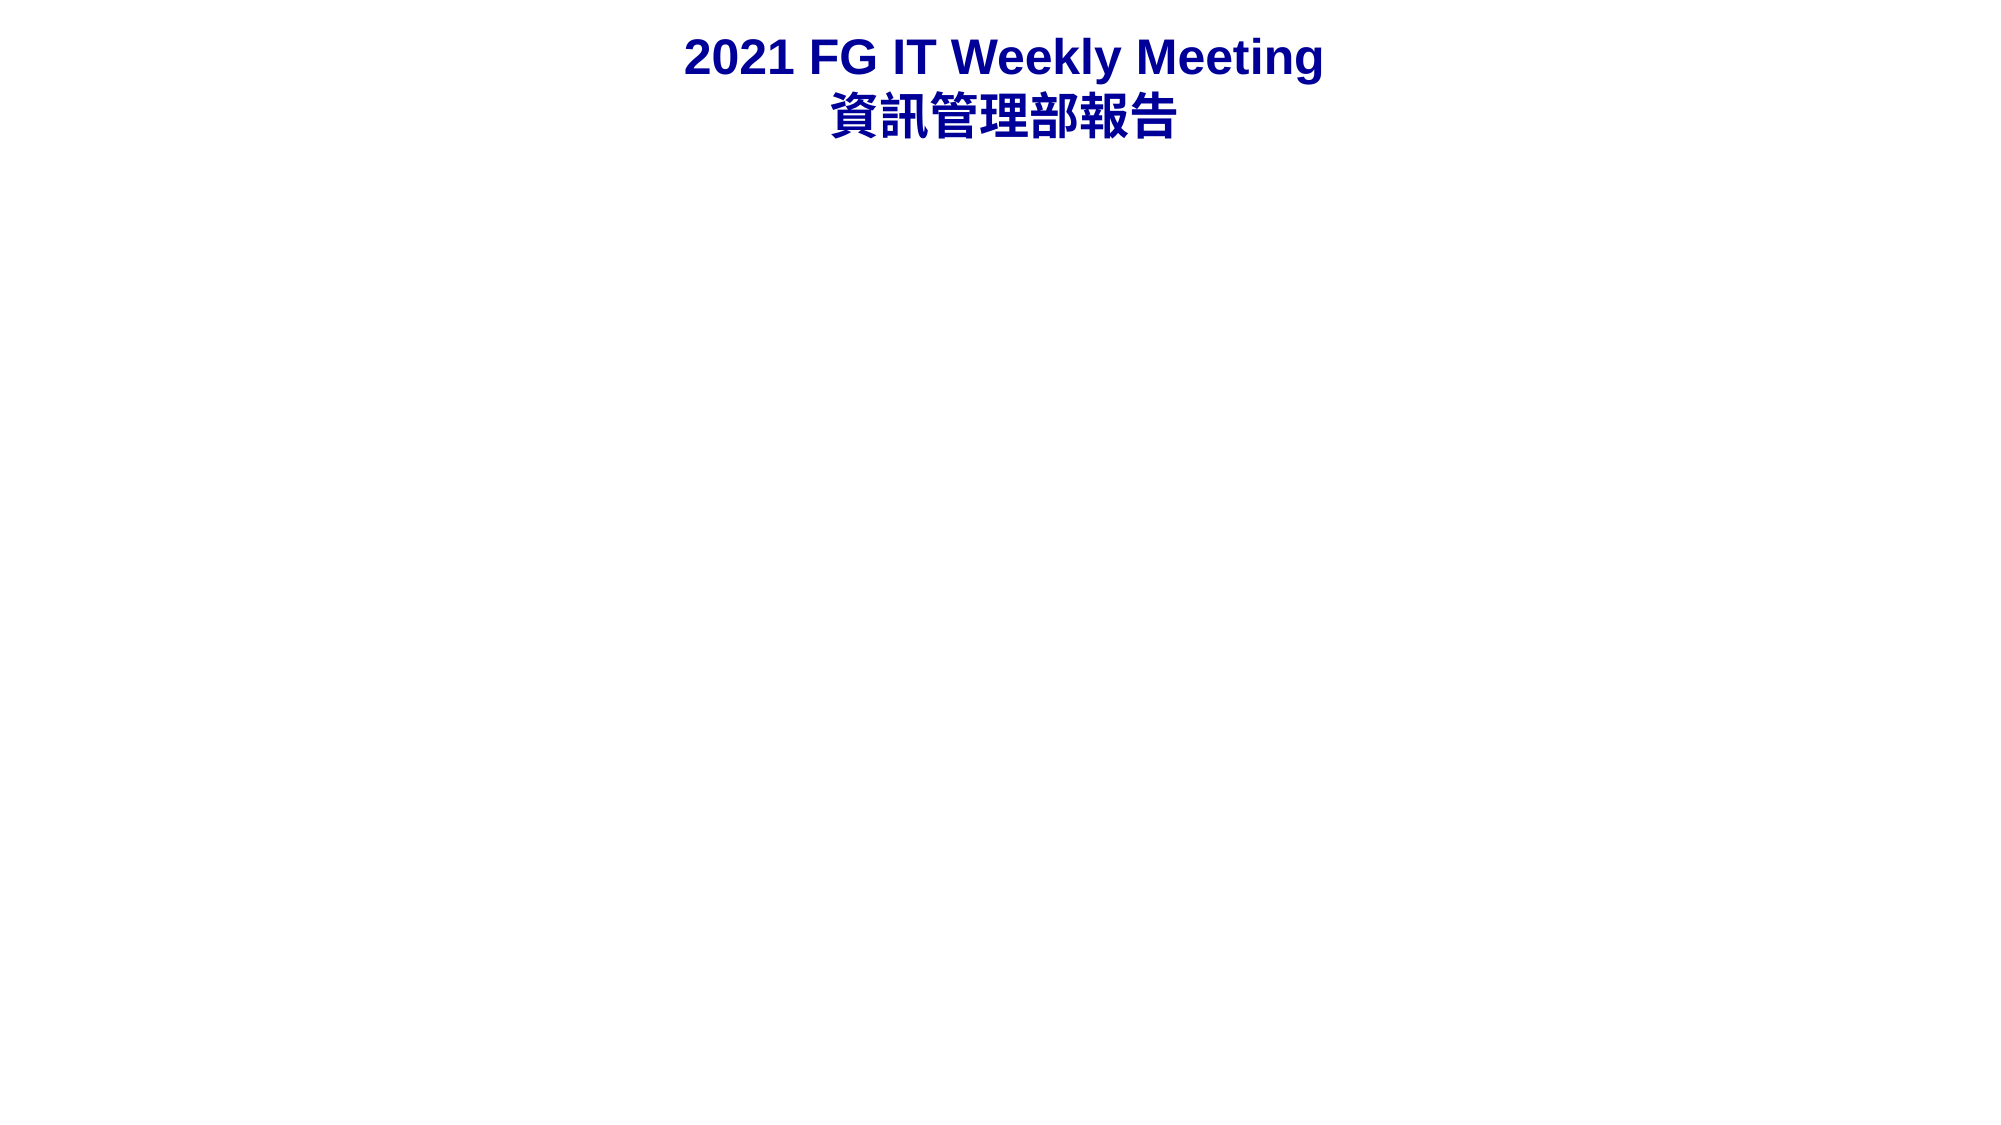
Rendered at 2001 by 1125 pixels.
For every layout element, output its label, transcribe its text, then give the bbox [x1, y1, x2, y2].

text_box 2021 FG IT Weekly Meeting 資訊管理部報告 [504, 16, 1505, 152]
